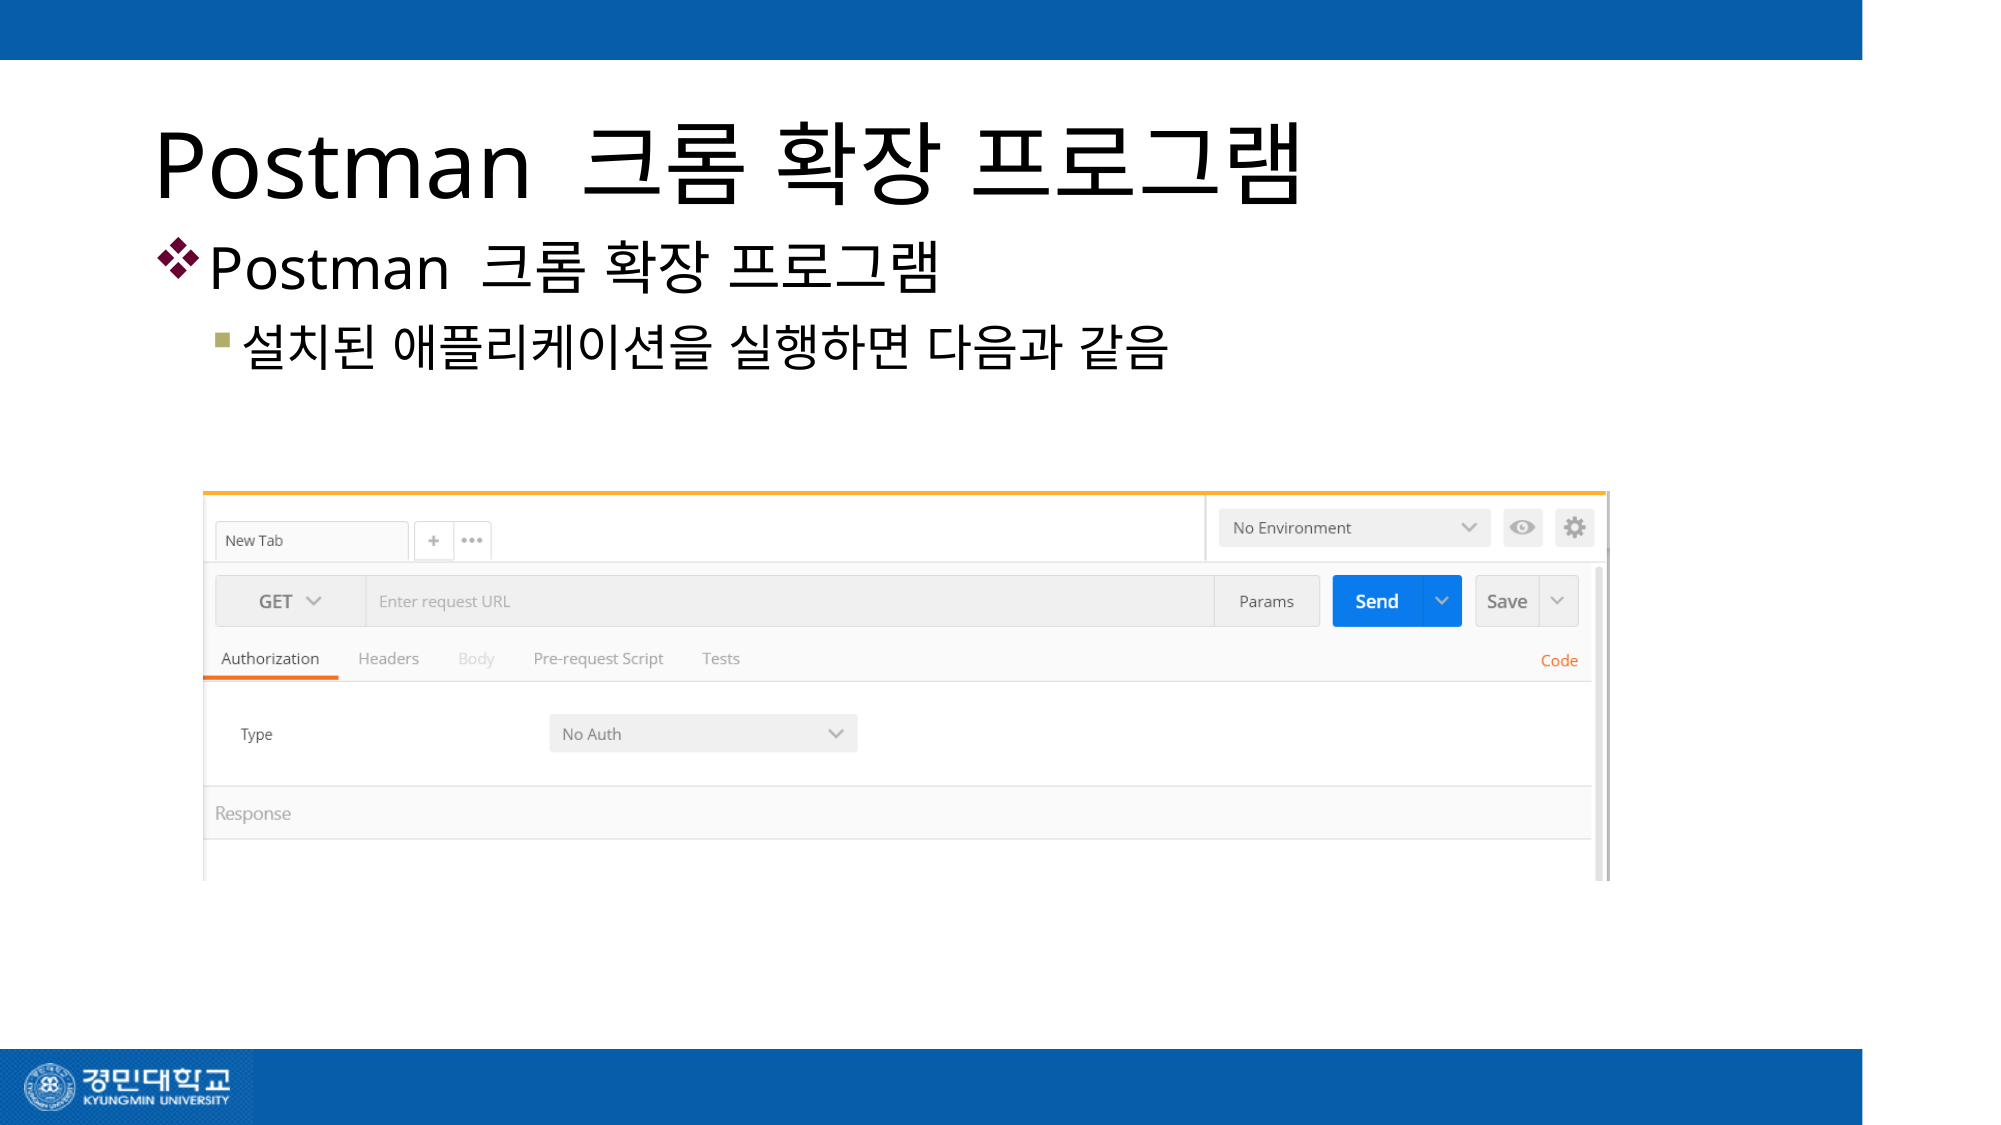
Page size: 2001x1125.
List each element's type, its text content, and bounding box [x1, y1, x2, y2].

list Postman 크롬 확장 프로그램 설치된 애플리케이션을 실행하면 다음과 같음 [137, 278, 1563, 1125]
picture [203, 491, 1610, 881]
picture [0, 1049, 137, 1125]
title Postman 크롬 확장 프로그램 [137, 59, 1863, 278]
